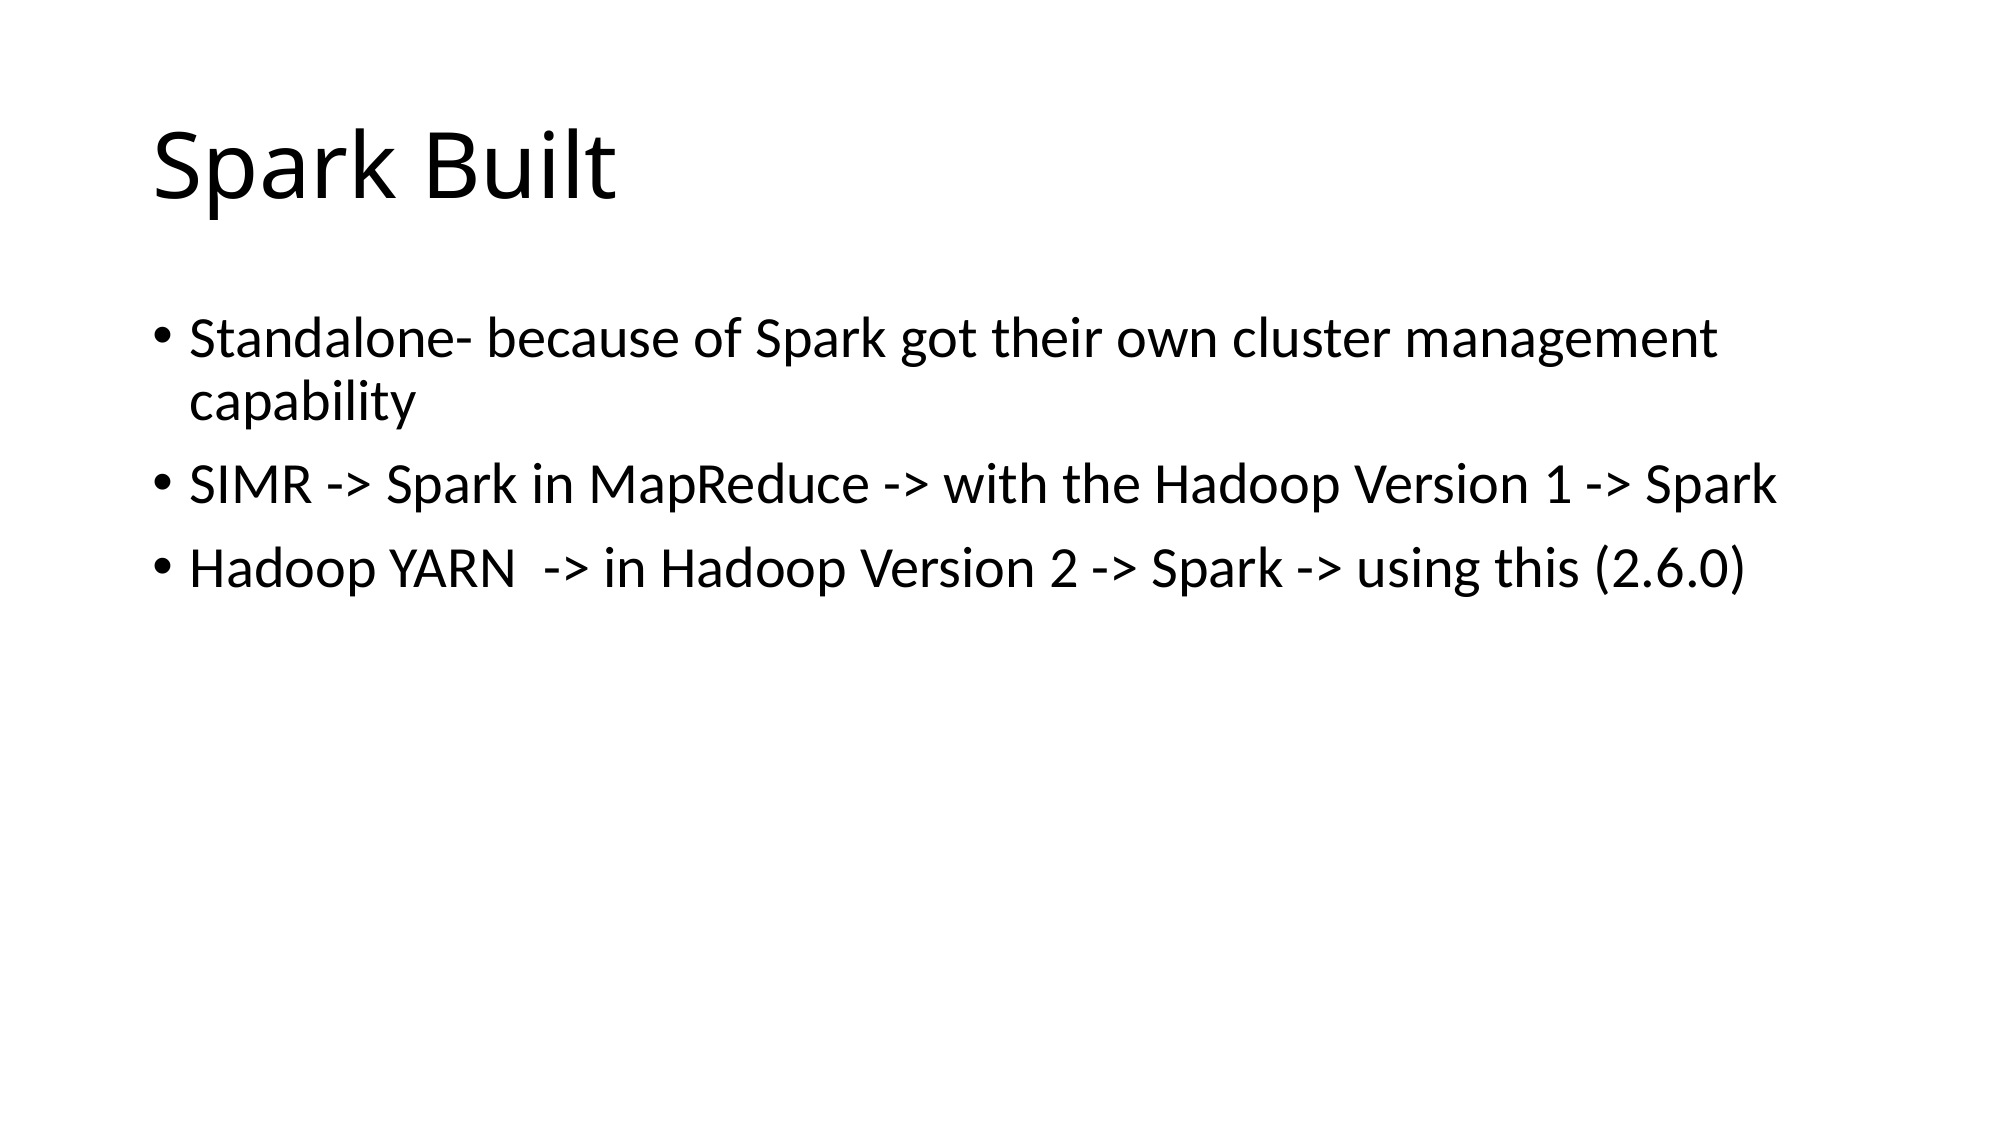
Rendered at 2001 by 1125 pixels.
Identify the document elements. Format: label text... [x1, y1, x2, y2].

list Standalone- because of Spark got their own cluster management capability SIMR -> Spark in MapReduce -> with the Hadoop Version 1 -> Spark Hadoop YARN -> in Hadoop Version 2 -> Spark -> using this (2.6.0) [137, 299, 1863, 1014]
title Spark Built [137, 59, 1863, 278]
